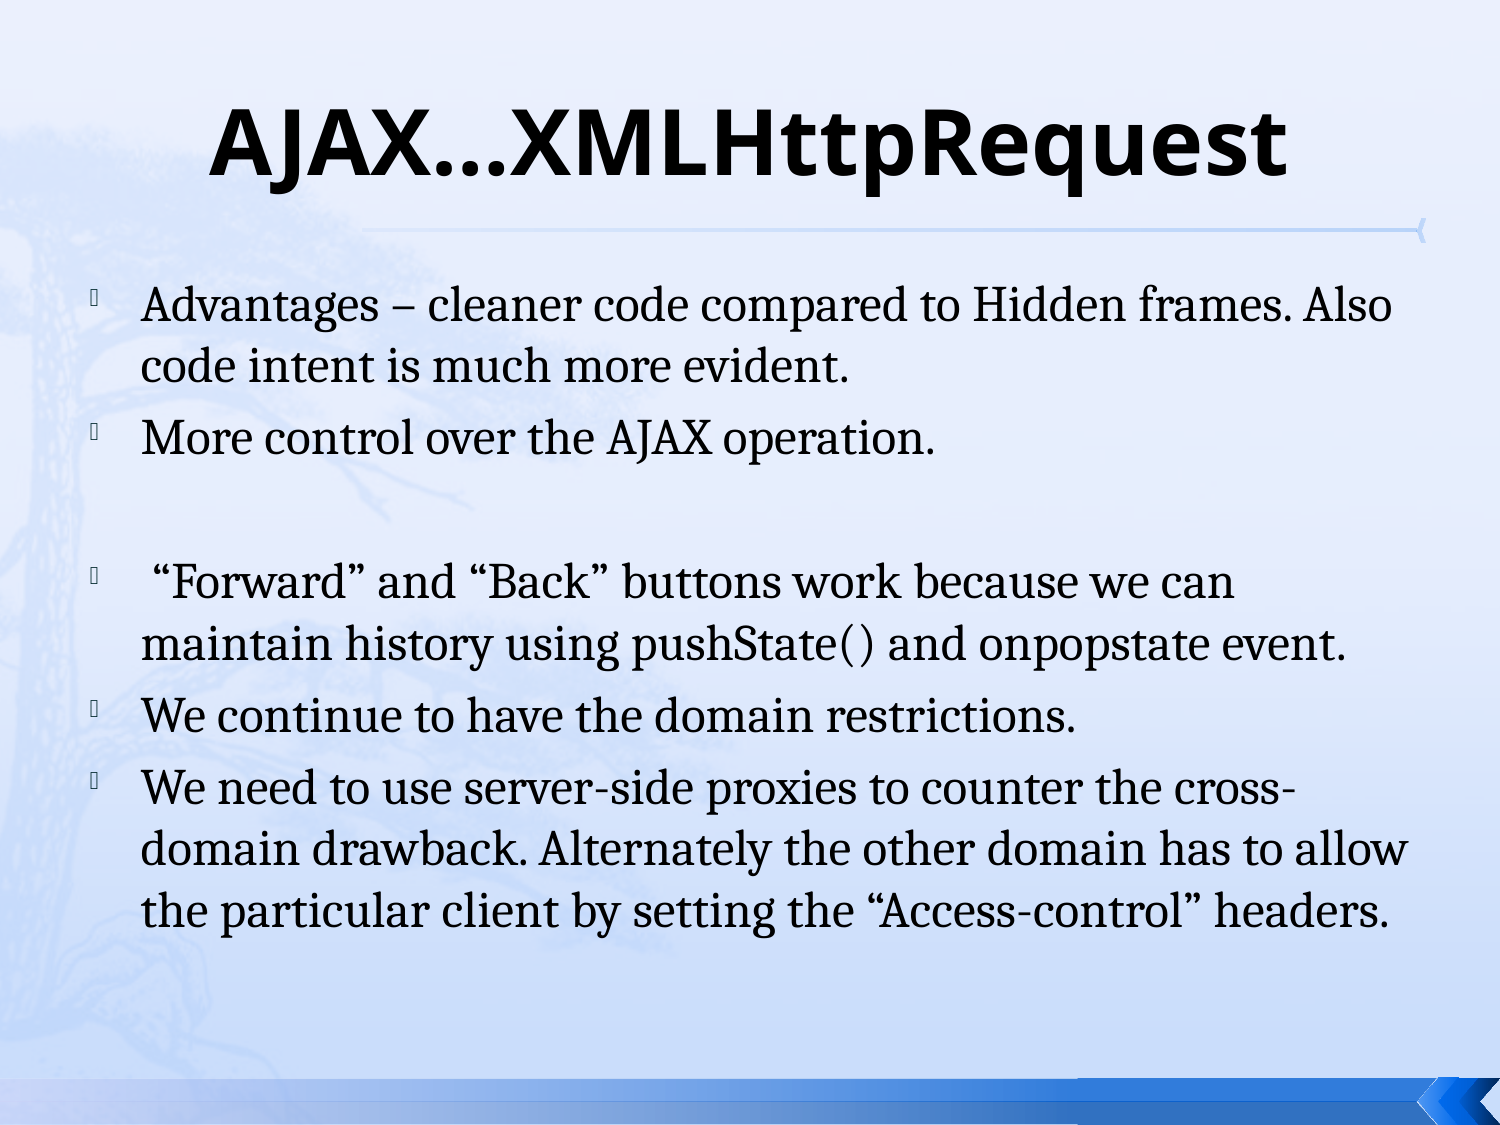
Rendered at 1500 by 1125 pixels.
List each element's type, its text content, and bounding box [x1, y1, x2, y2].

title AJAX…XMLHttpRequest [75, 45, 1425, 233]
list Advantages – cleaner code compared to Hidden frames. Also code intent is much more evident. More control over the AJAX operation. “Forward” and “Back” buttons work because we can maintain history using pushState() and onpopstate event. We continue to have the domain restrictions. We need to use server-side proxies to counter the cross-domain drawback. Alternately the other domain has to allow the particular client by setting the “Access-control” headers. [75, 262, 1425, 1005]
